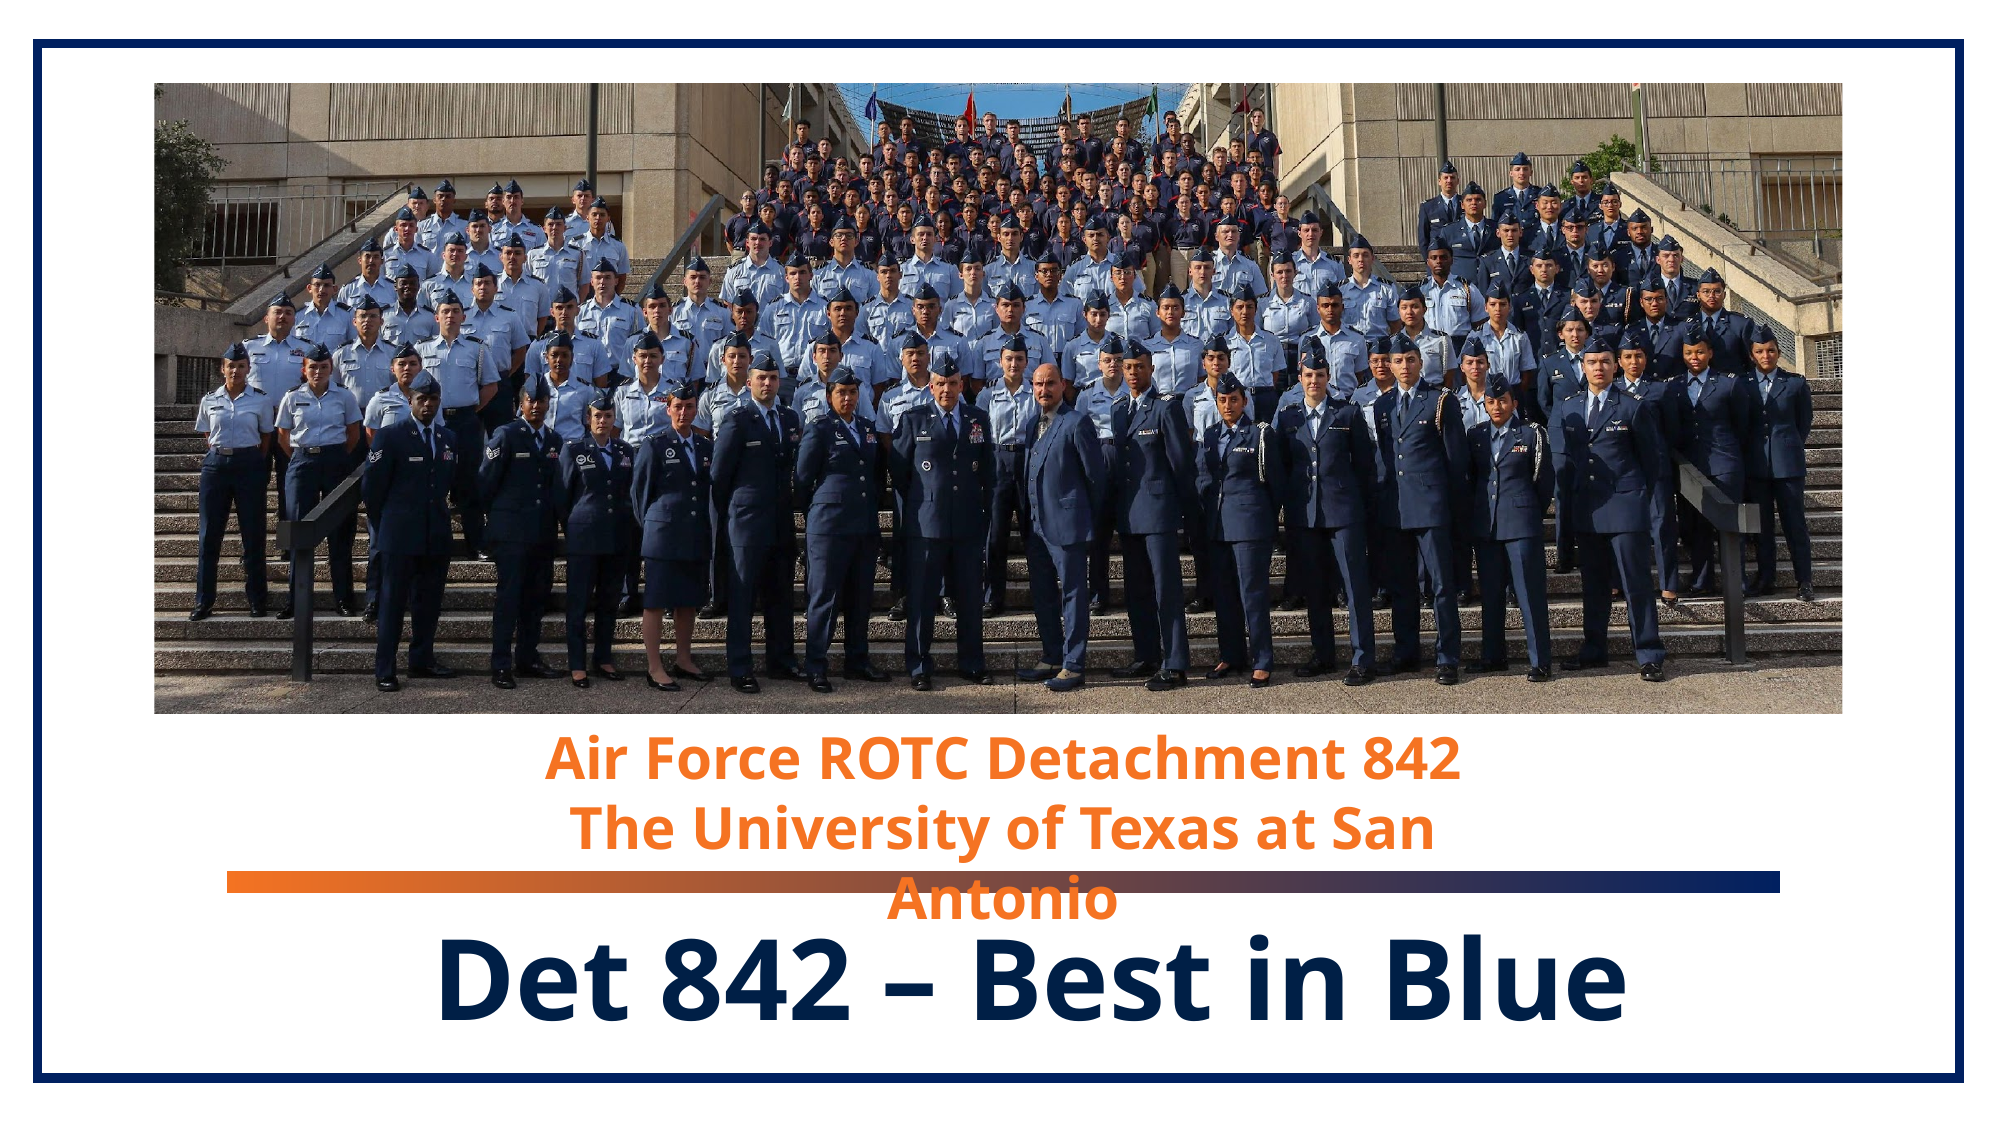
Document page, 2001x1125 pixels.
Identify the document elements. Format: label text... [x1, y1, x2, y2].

text_box Air Force ROTC Detachment 842 The University of Texas at San Antonio [446, 725, 1561, 939]
text_box Det 842 – Best in Blue [283, 900, 1780, 1051]
picture [154, 83, 1843, 714]
text_box [37, 43, 1960, 1079]
